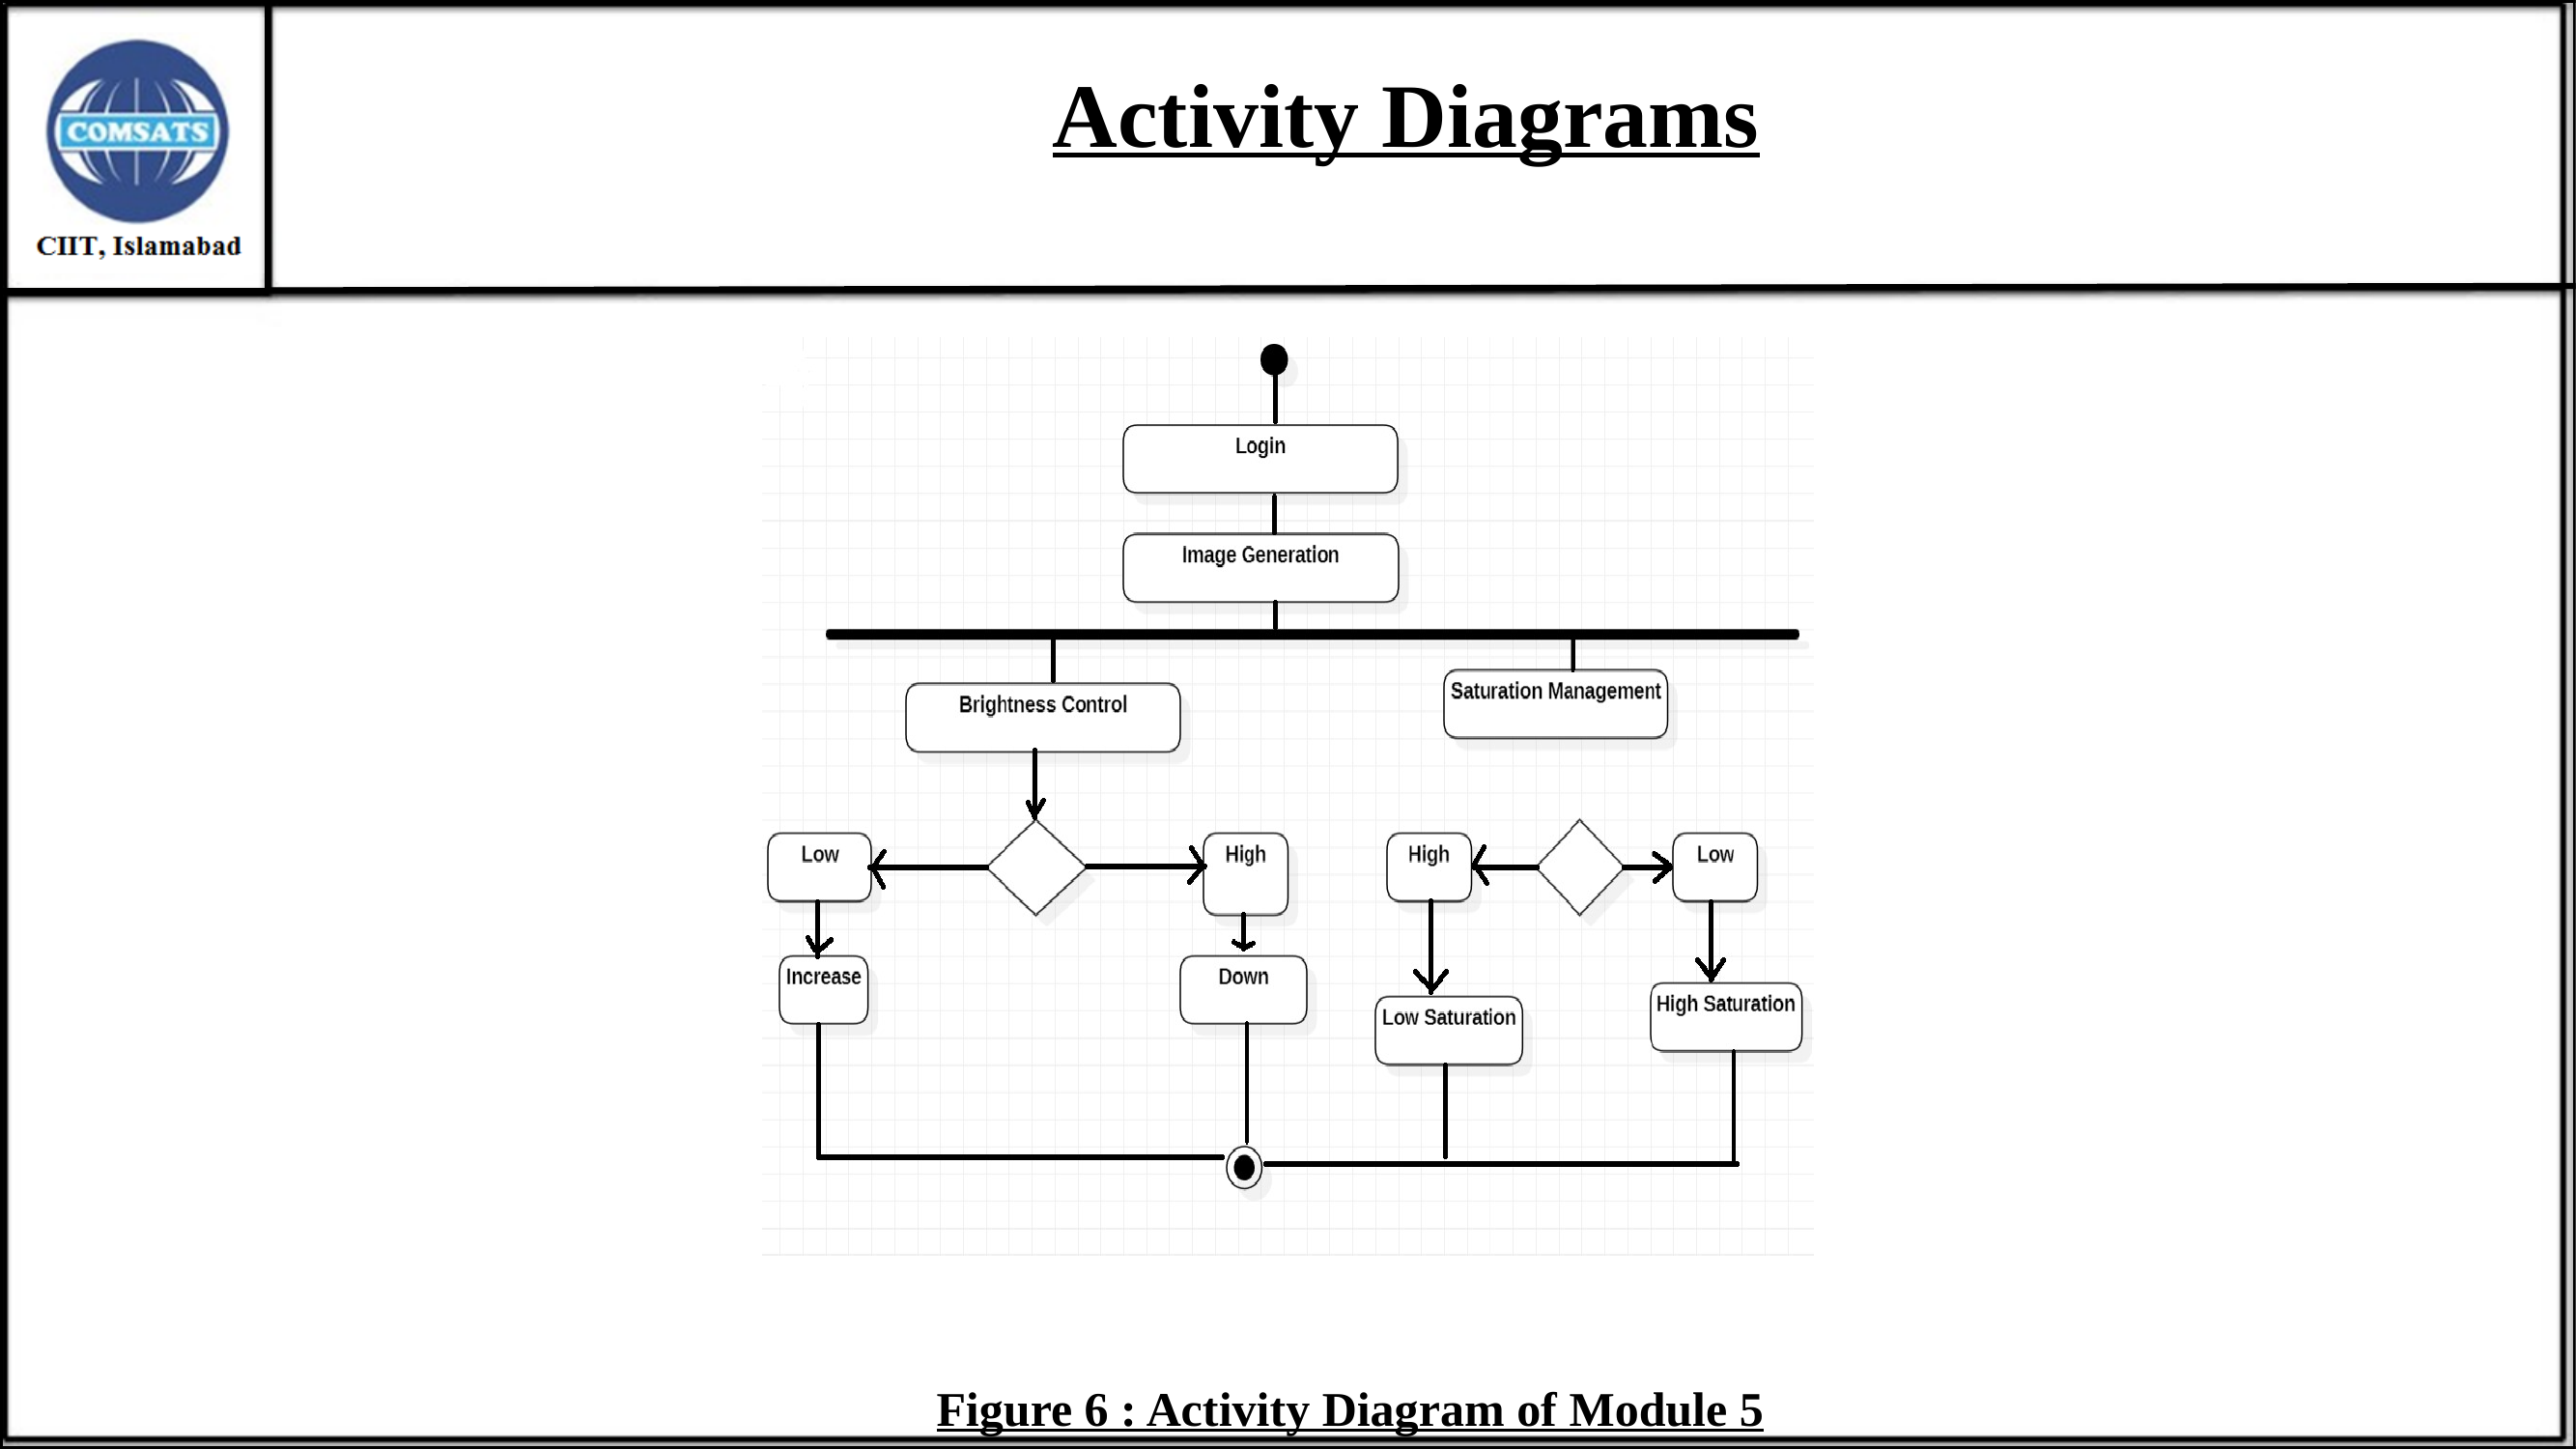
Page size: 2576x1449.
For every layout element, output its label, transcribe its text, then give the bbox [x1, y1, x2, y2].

text_box [56, 337, 2520, 1304]
picture [270, 3, 2573, 287]
title Activity Diagrams [425, 48, 2387, 230]
picture [3, 290, 2573, 1446]
picture [3, 3, 265, 288]
text_box Figure 6 : Activity Diagram of Module 5 [782, 1370, 1918, 1443]
